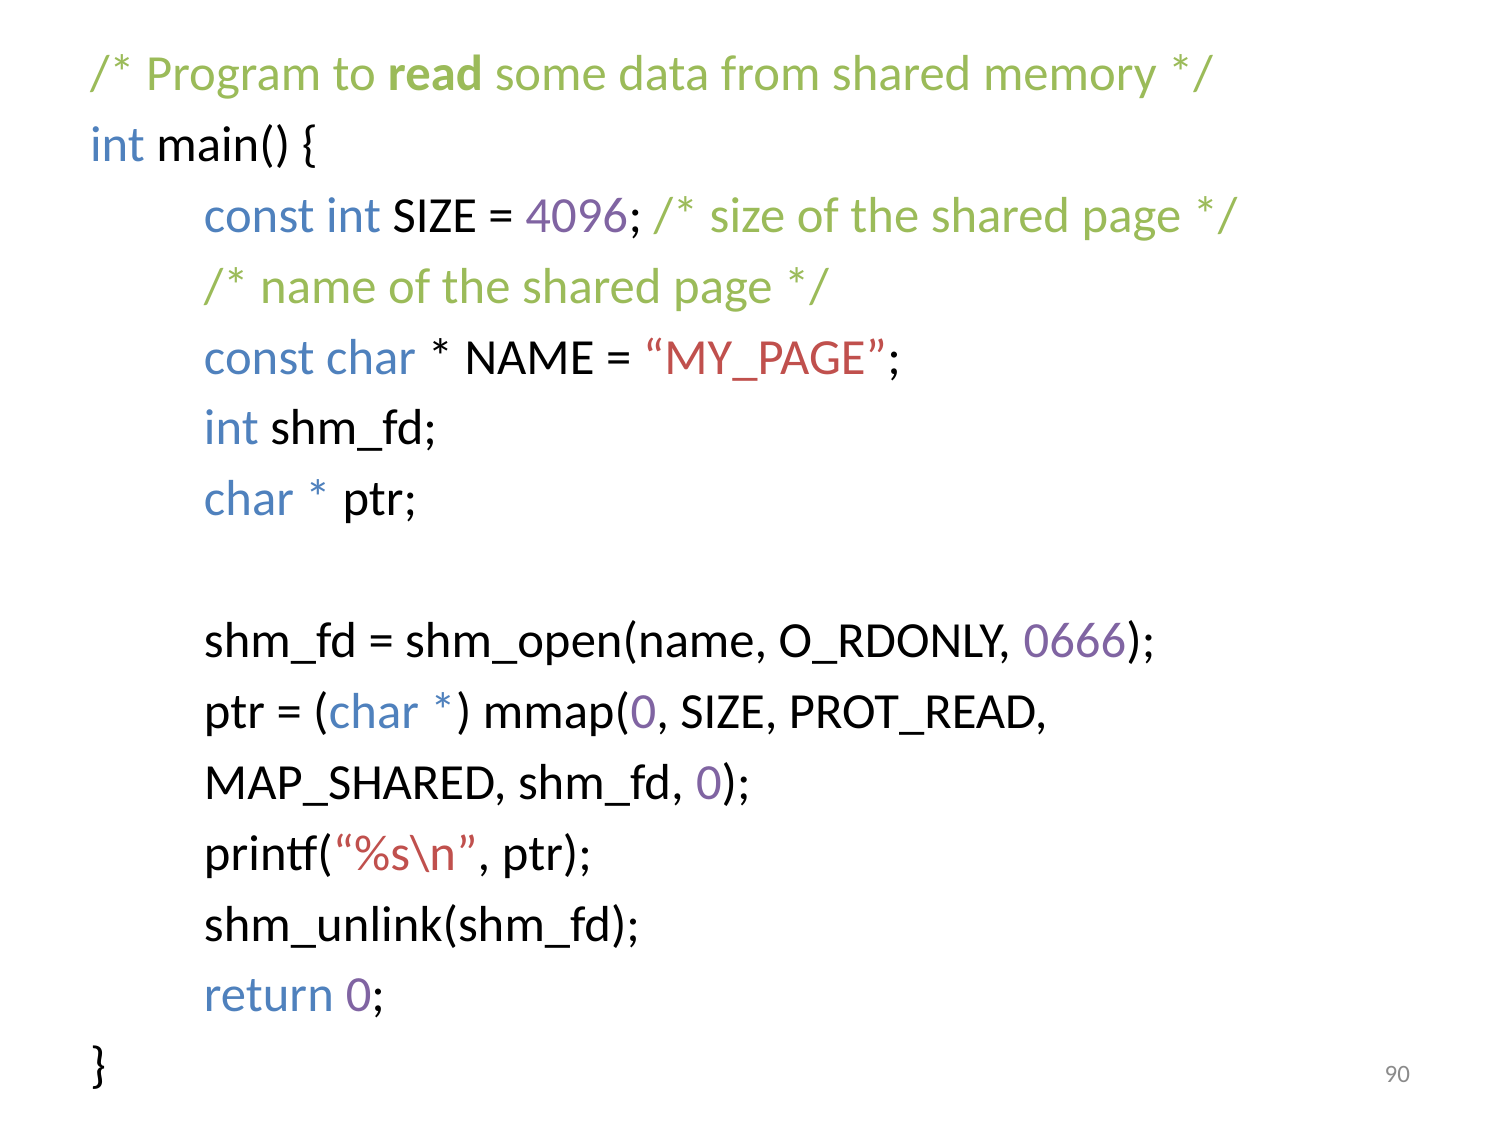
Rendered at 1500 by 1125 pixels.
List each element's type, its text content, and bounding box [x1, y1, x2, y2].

list /* Program to read some data from shared memory */ int main() { const int SIZE = 4096; /* size of the shared page */ /* name of the shared page */ const char * NAME = “MY_PAGE”; int shm_fd; char * ptr; shm_fd = shm_open(name, O_RDONLY, 0666); ptr = (char *) mmap(0, SIZE, PROT_READ, MAP_SHARED, shm_fd, 0); printf(“%s\n”, ptr); shm_unlink(shm_fd); return 0; } [75, 32, 1489, 1101]
slide_number 90 [1074, 1042, 1425, 1103]
